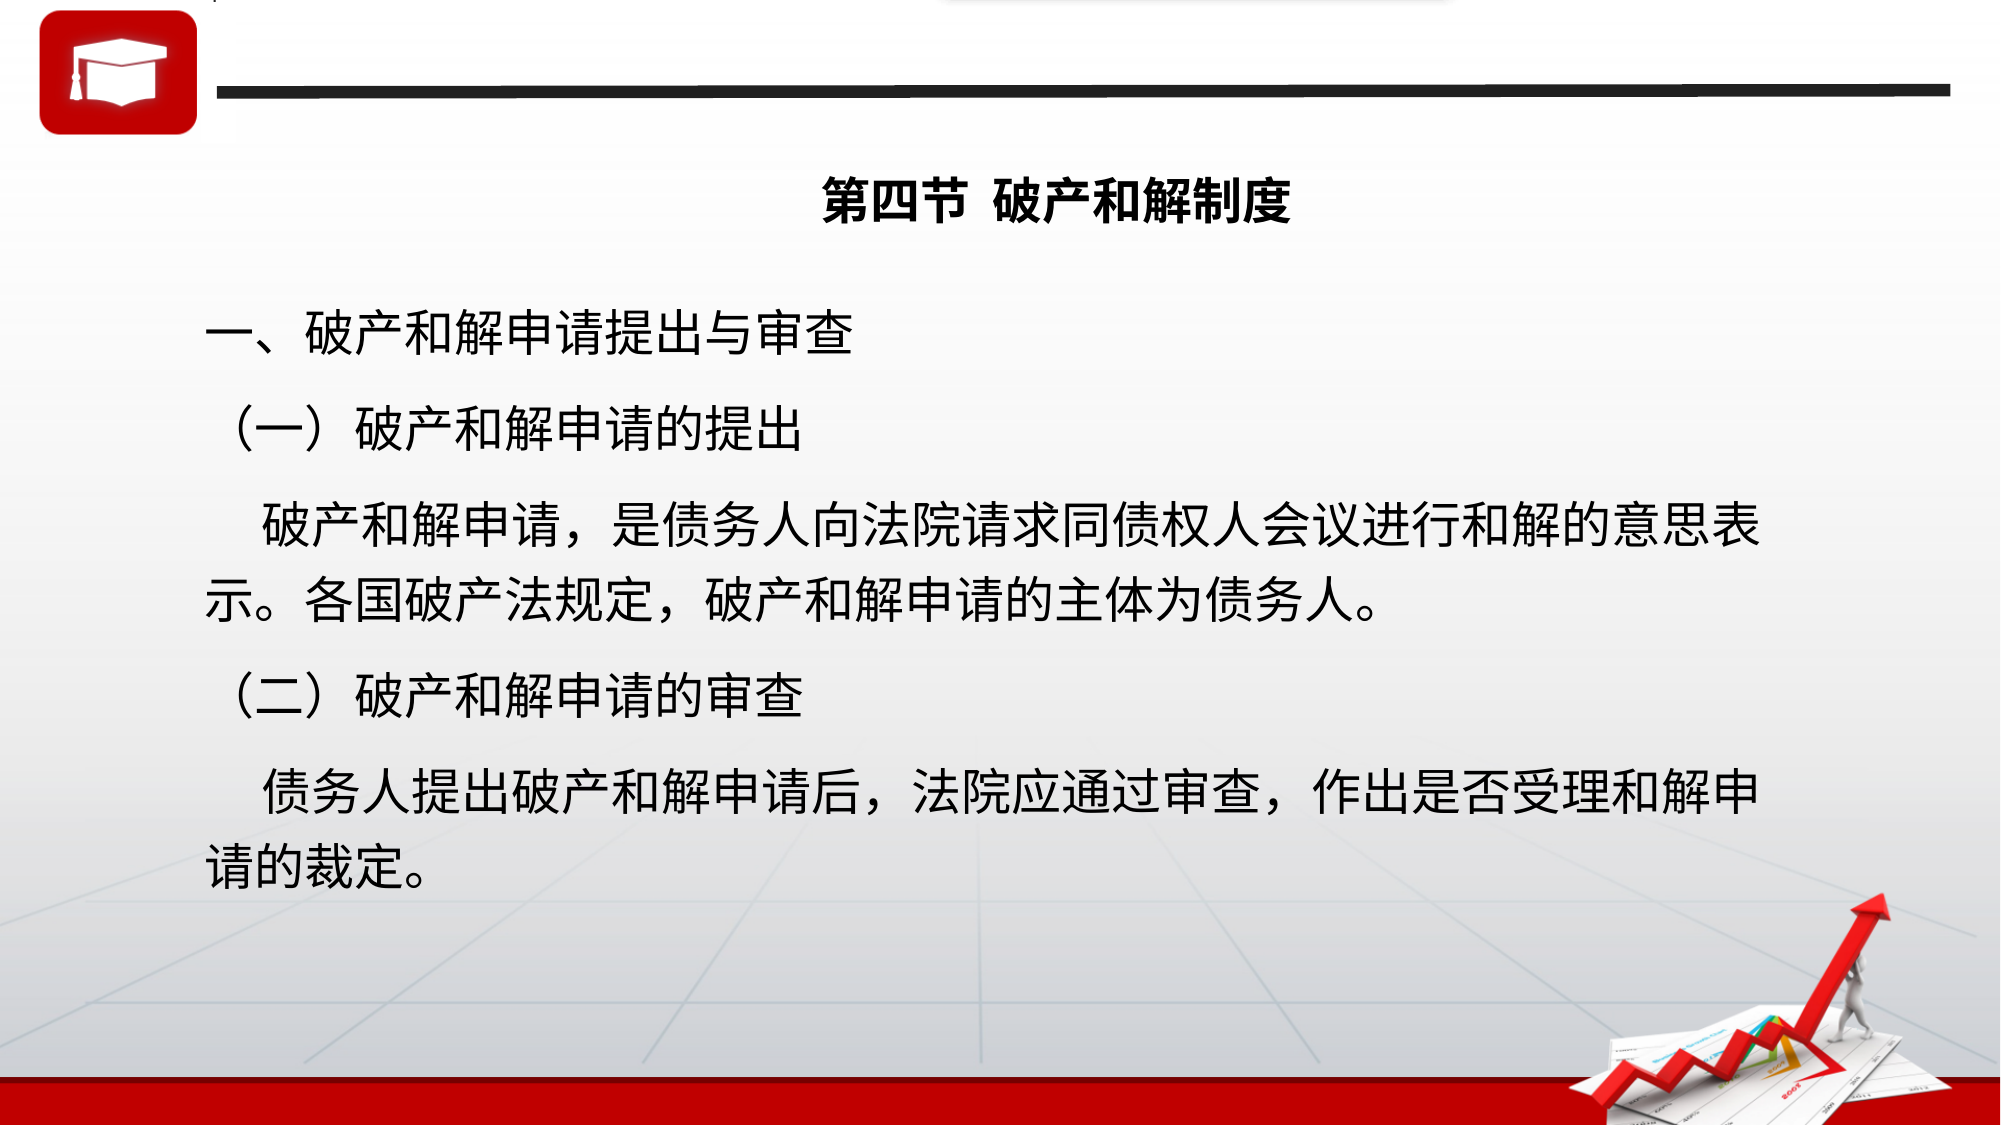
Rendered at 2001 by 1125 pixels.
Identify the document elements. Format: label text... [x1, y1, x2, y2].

title 第四节 破产和解制度 [557, 118, 1556, 279]
picture [0, 0, 2001, 1125]
list 一、破产和解申请提出与审查 （一）破产和解申请的提出 破产和解申请，是债务人向法院请求同债权人会议进行和解的意思表示。各国破产法规定，破产和解申请的主体为债务人。 （二）破产和解申请的审查 债务人提出破产和解申请后，法院应通过审查，作出是否受理和解申请的裁定。 [189, 279, 1811, 846]
